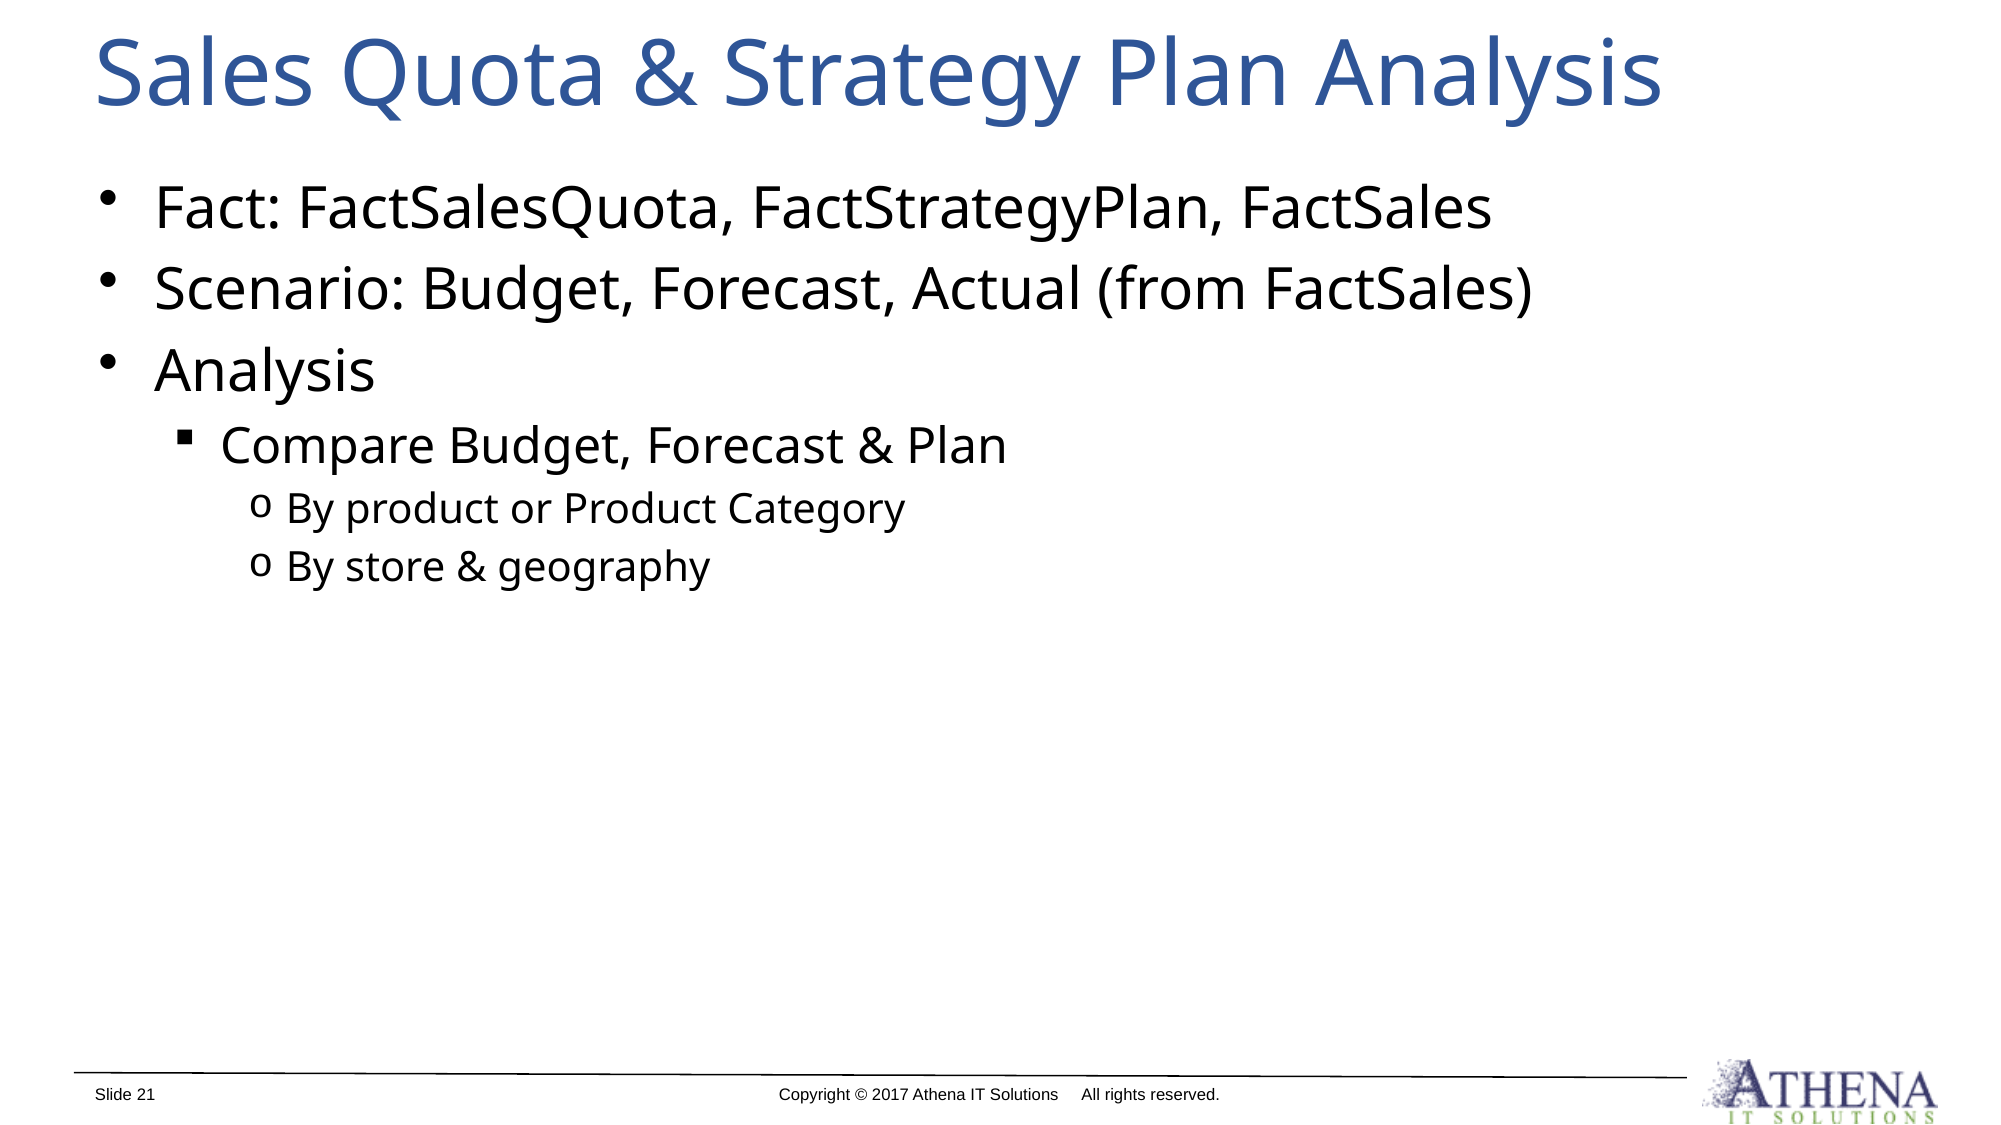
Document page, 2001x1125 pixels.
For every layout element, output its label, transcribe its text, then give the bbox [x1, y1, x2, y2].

title Sales Quota & Strategy Plan Analysis [79, 11, 1938, 126]
footer Copyright © 2017 Athena IT Solutions All rights reserved. [662, 1077, 1338, 1110]
picture [1702, 1059, 1938, 1124]
slide_number Slide 21 [79, 1077, 336, 1110]
list Fact: FactSalesQuota, FactStrategyPlan, FactSales Scenario: Budget, Forecast, Actual (from FactSales) Analysis Compare Budget, Forecast & Plan By product or Product Category By store & geography [83, 162, 1938, 1050]
